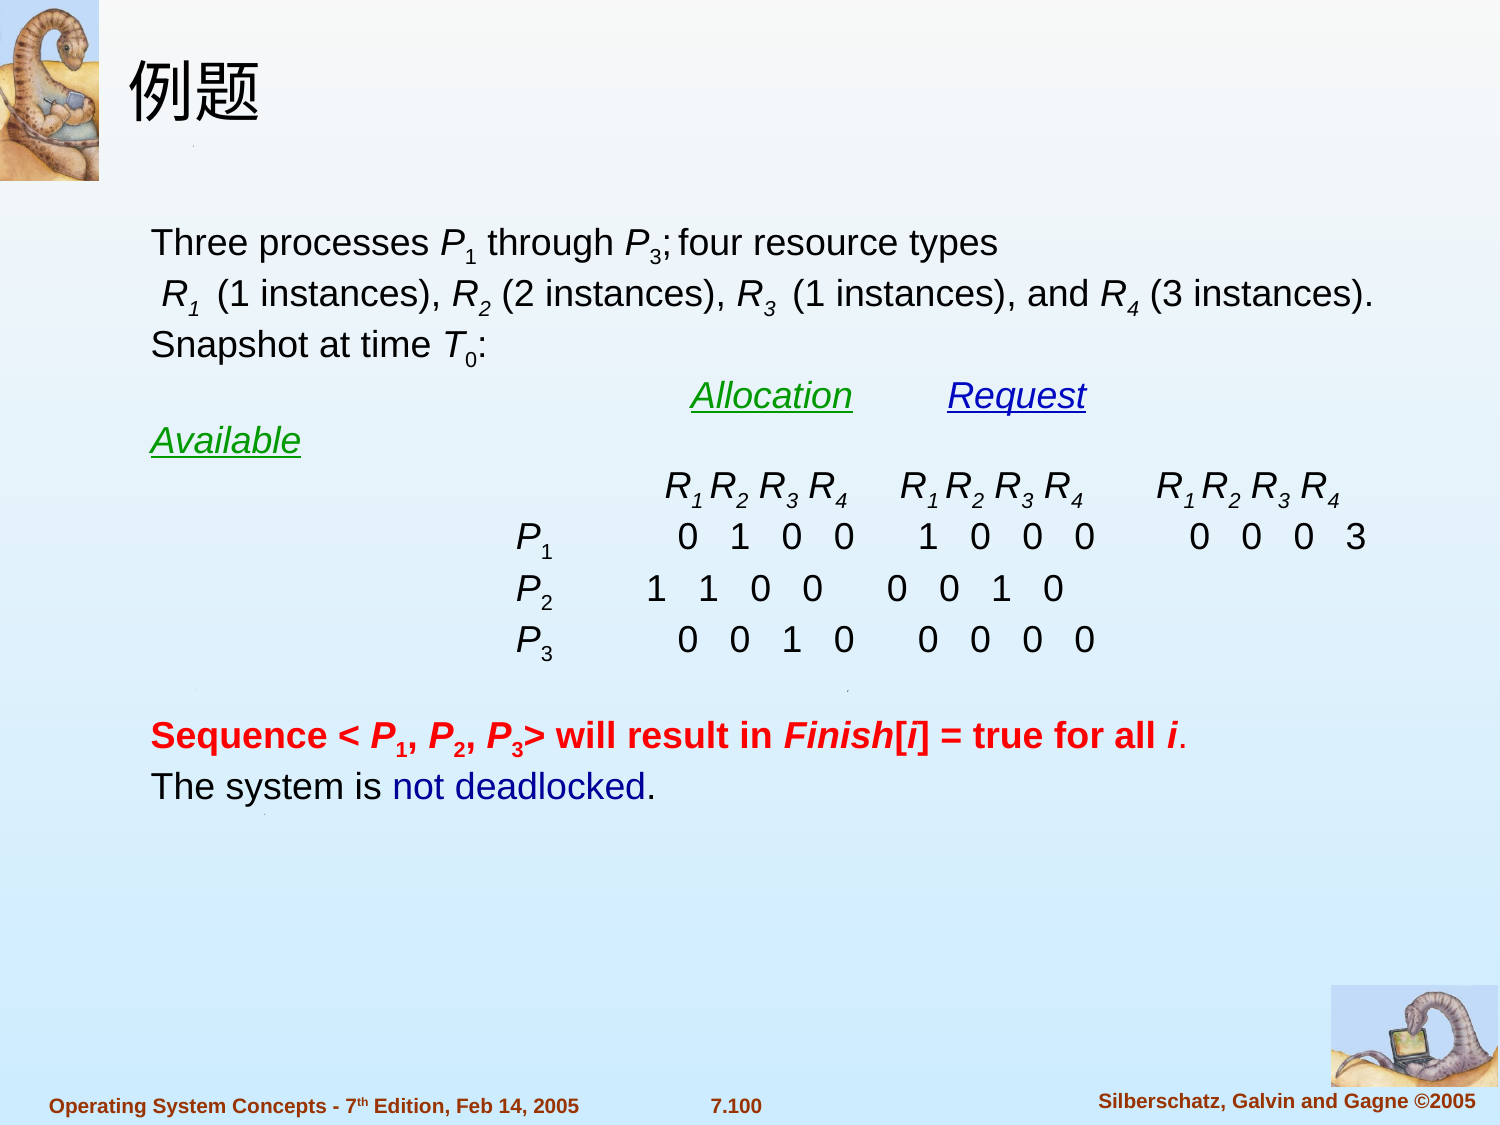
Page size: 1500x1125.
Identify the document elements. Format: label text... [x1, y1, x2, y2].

list Three processes P1 through P3; four resource types R1 (1 instances), R2 (2 instances), R3 (1 instances), and R4 (3 instances). Snapshot at time T0: Allocation Request Available R1 R2 R3 R4 R1 R2 R3 R4 R1 R2 R3 R4 P1 0 1 0 0 1 0 0 0 0 0 0 3 P2 1 1 0 0 0 0 1 0 P3 0 0 1 0 0 0 0 0 Sequence < P1, P2, P3> will result in Finish[i] = true for all i. The system is not deadlocked. [135, 210, 1439, 1010]
picture [0, 0, 99, 181]
picture [1331, 985, 1498, 1087]
title 例题 [112, 37, 1438, 138]
